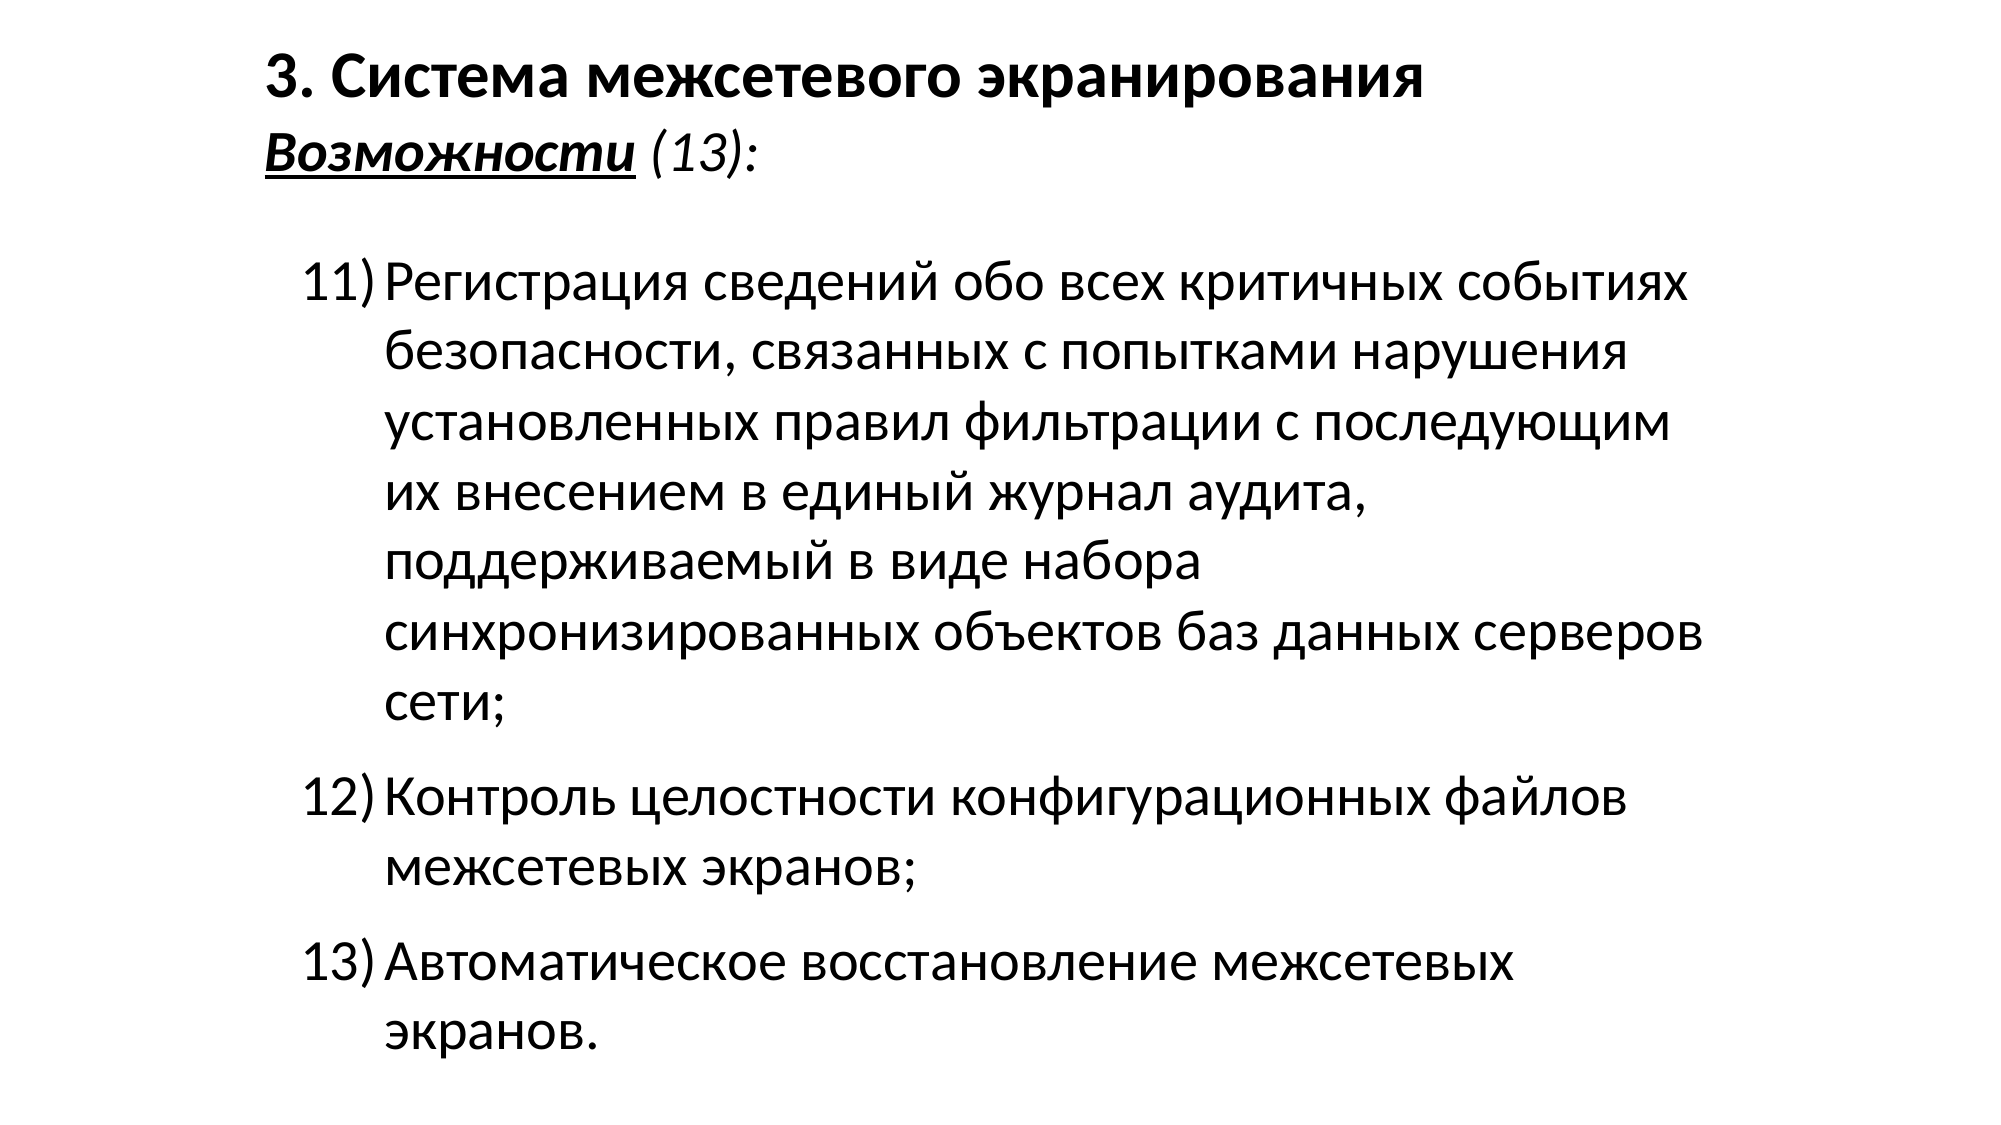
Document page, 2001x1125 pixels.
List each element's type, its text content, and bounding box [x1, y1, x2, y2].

text_box Регистрация сведений обо всех критичных событиях безопасности, связанных с попытками нарушения установленных правил фильтрации с последующим их внесением в единый журнал аудита, поддерживаемый в виде набора синхронизированных объектов баз данных серверов сети; Контроль целостности конфигурационных файлов межсетевых экранов; Автоматическое восстановление межсетевых экранов. [285, 234, 1750, 1069]
text_box 3. Система межсетевого экранирования [249, 23, 1750, 119]
text_box Возможности (13): [249, 105, 882, 191]
text_box [378, 128, 1715, 234]
